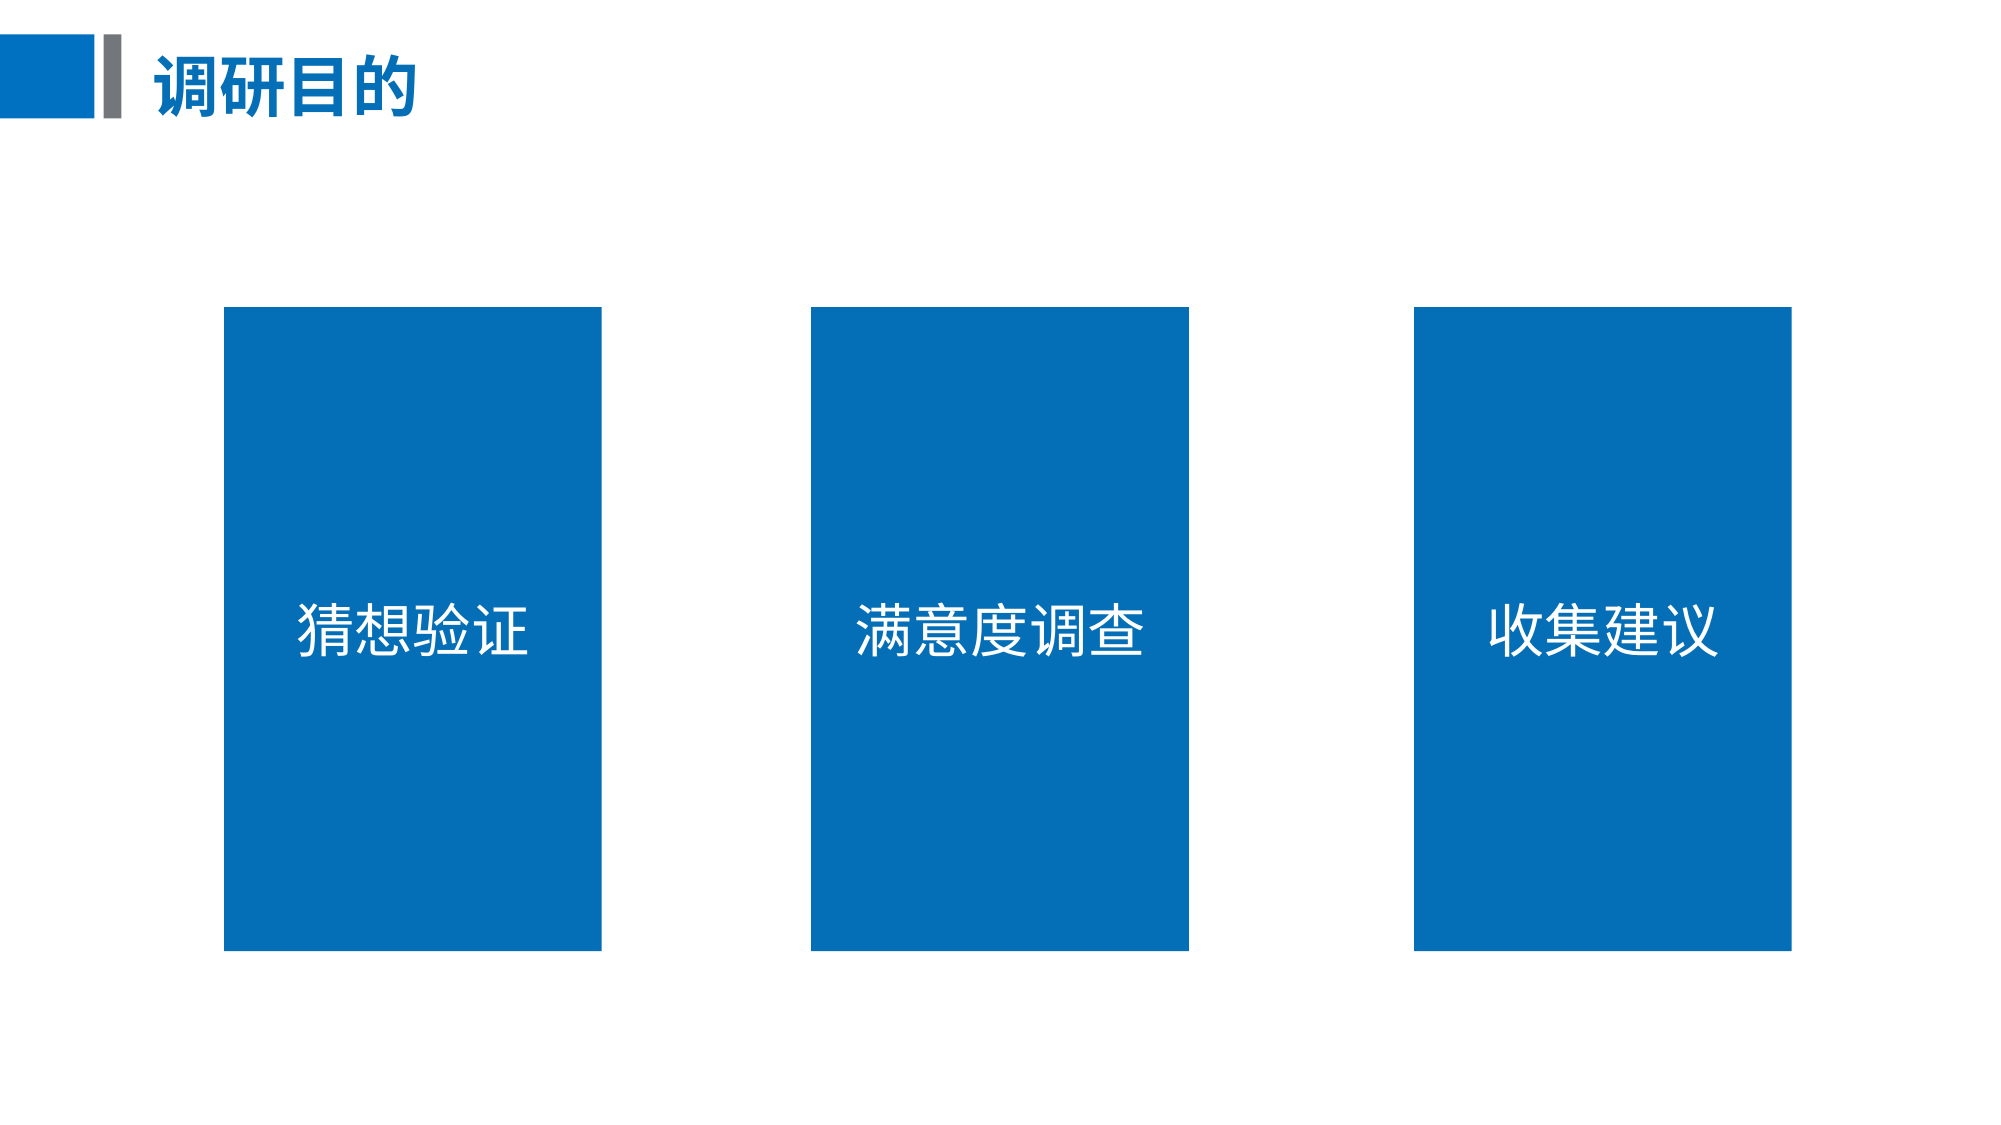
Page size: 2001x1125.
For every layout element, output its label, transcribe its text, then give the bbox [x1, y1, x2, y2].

title 调研目的 [137, 20, 1840, 151]
text_box 猜想验证 [223, 306, 603, 952]
text_box 满意度调查 [810, 306, 1190, 952]
text_box 收集建议 [1413, 306, 1793, 952]
